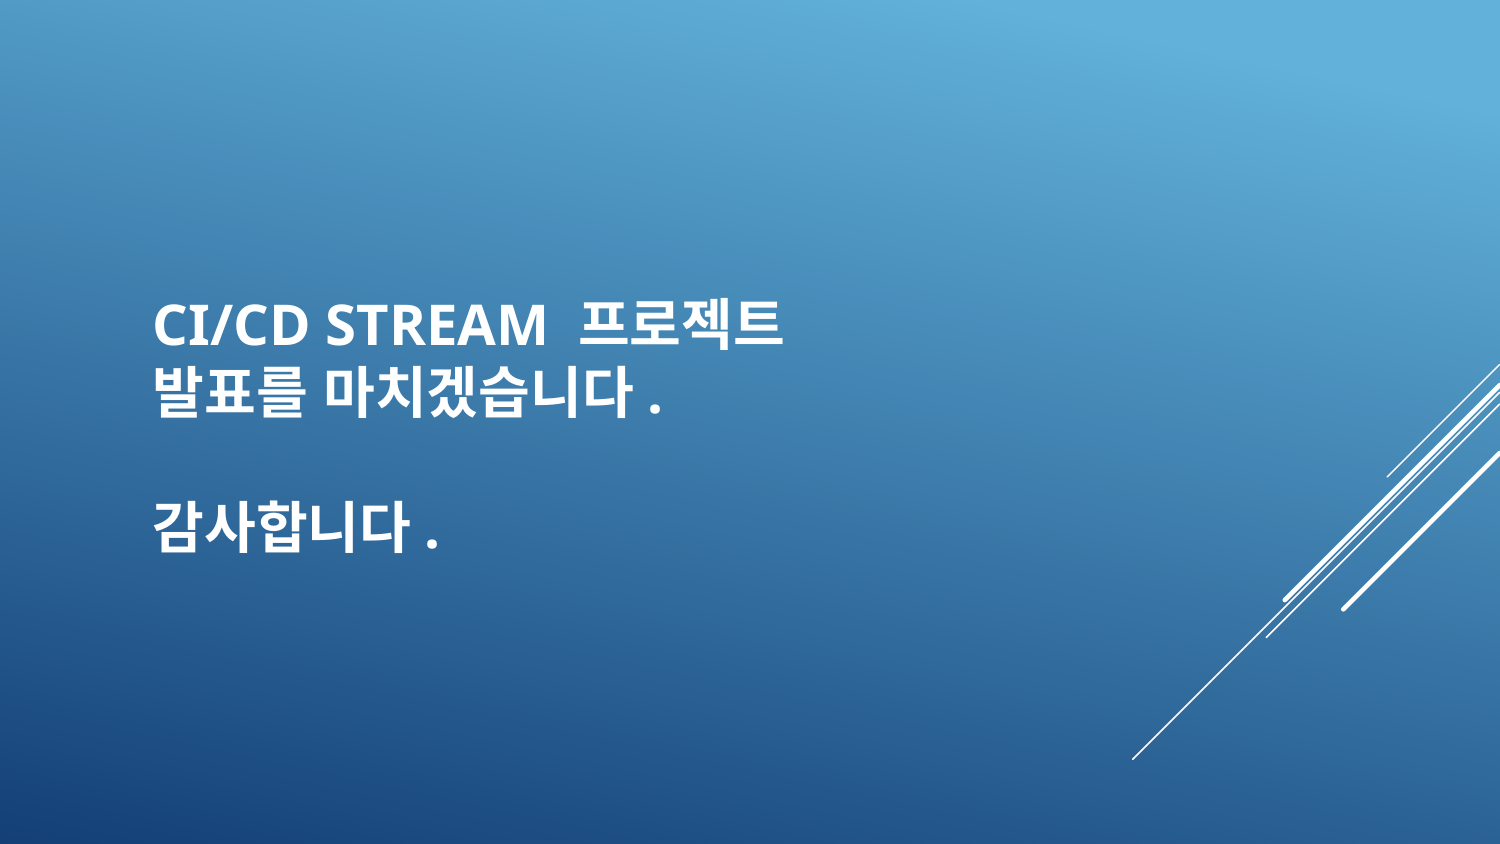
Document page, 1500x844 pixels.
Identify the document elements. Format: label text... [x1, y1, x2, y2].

title CI/CD STREAM 프로젝트 발표를 마치겠습니다. 감사합니다. [137, 448, 1487, 575]
